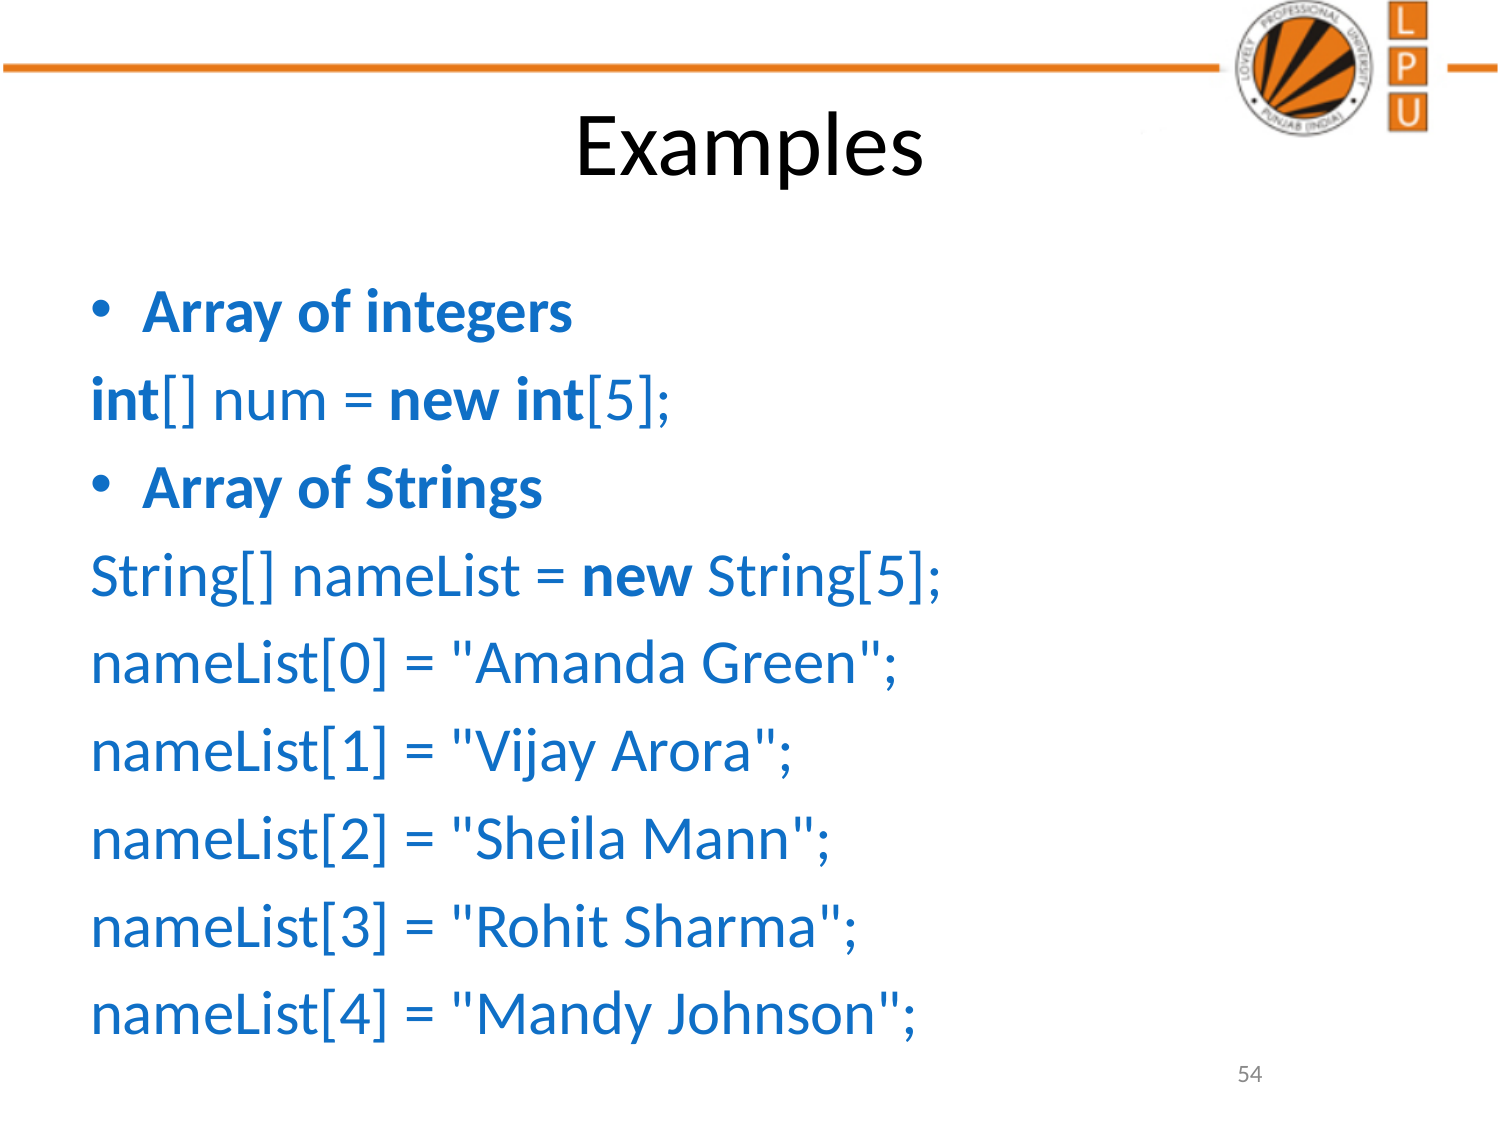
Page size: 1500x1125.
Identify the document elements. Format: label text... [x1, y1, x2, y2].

slide_number 54 [1074, 1042, 1425, 1103]
list Array of integers int[] num = new int[5]; Array of Strings String[] nameList = new String[5]; nameList[0] = "Amanda Green"; nameList[1] = "Vijay Arora"; nameList[2] = "Sheila Mann"; nameList[3] = "Rohit Sharma"; nameList[4] = "Mandy Johnson"; [75, 262, 1300, 1062]
picture [3, 0, 1500, 155]
title Examples [75, 45, 1425, 233]
